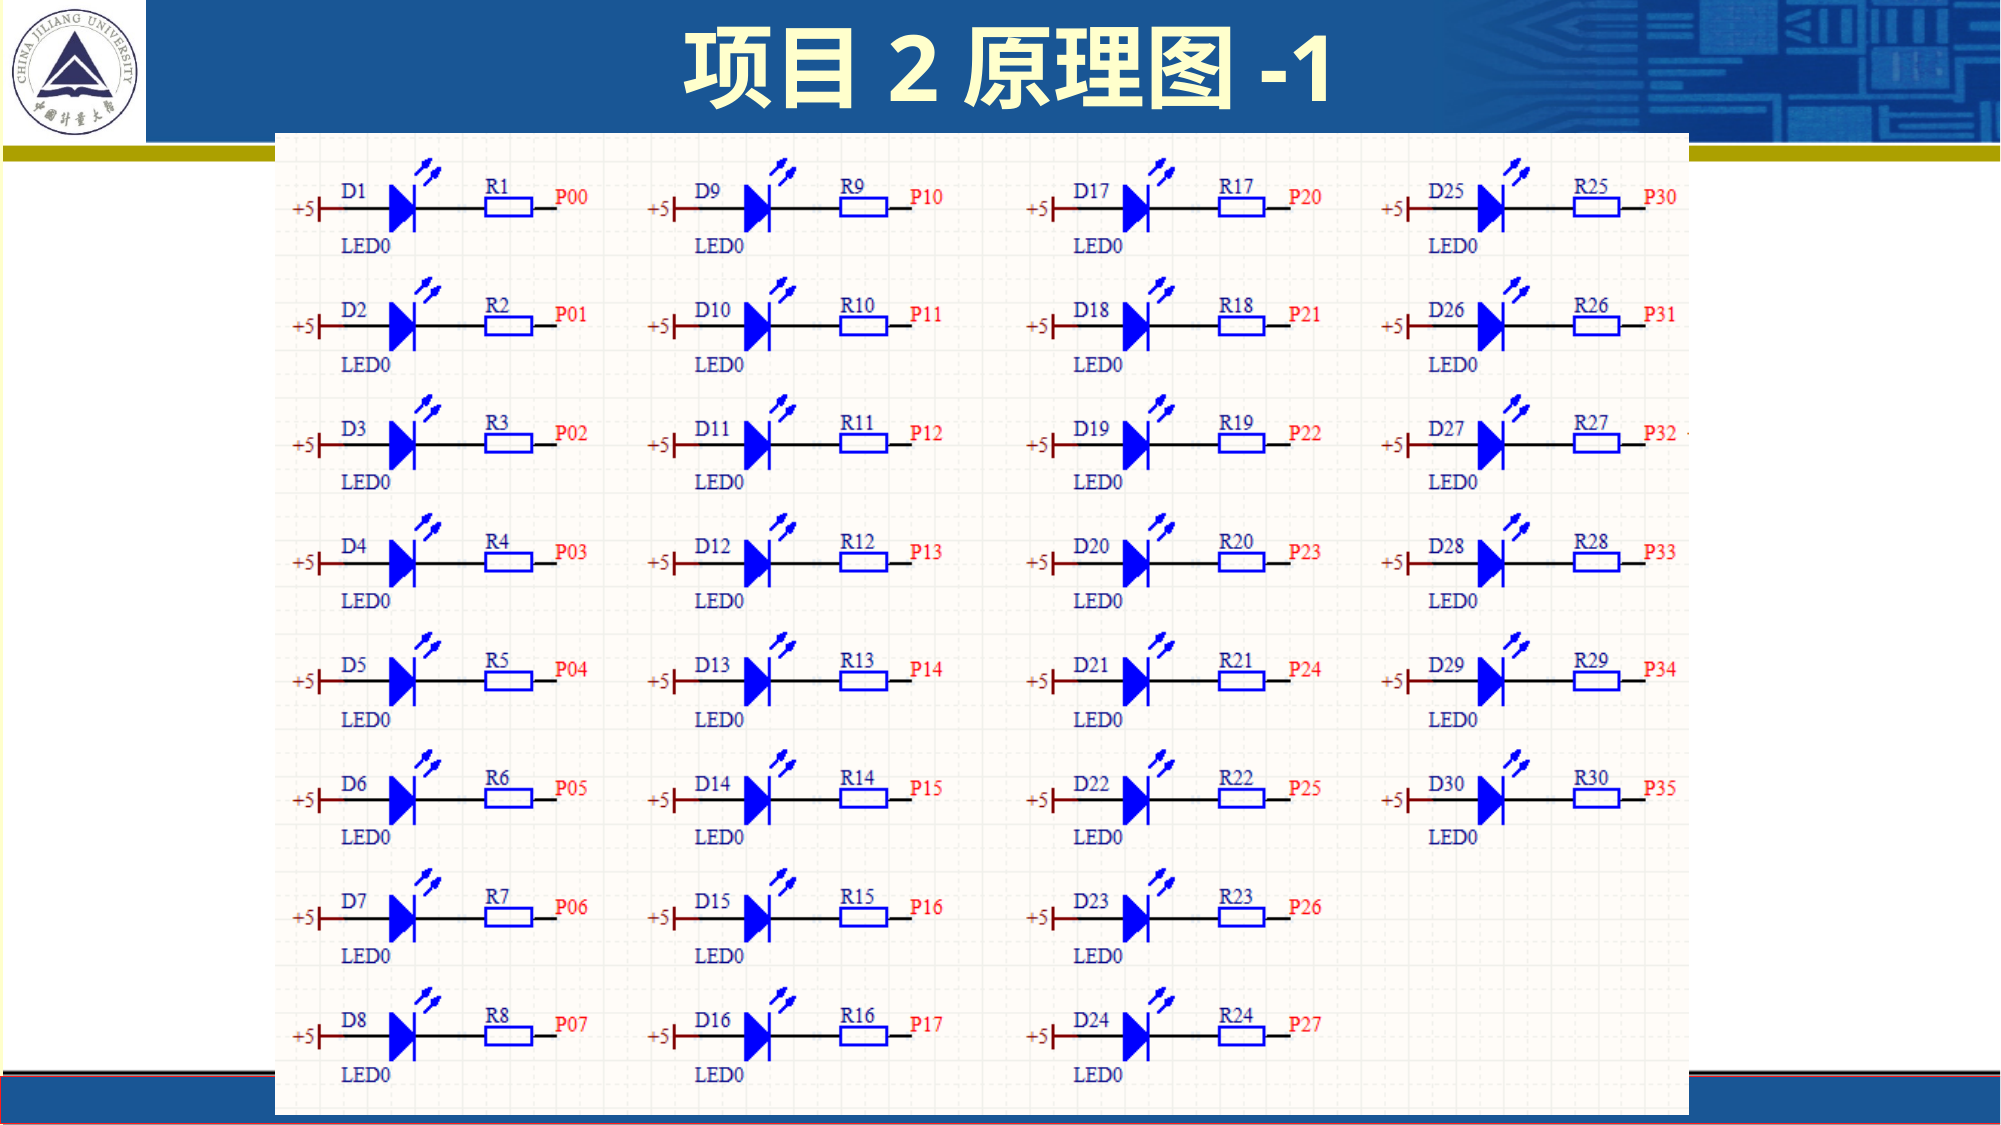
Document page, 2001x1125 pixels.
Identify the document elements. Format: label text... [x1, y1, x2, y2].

picture [3, 0, 2001, 1115]
title 项目2原理图-1 [153, 9, 1871, 133]
